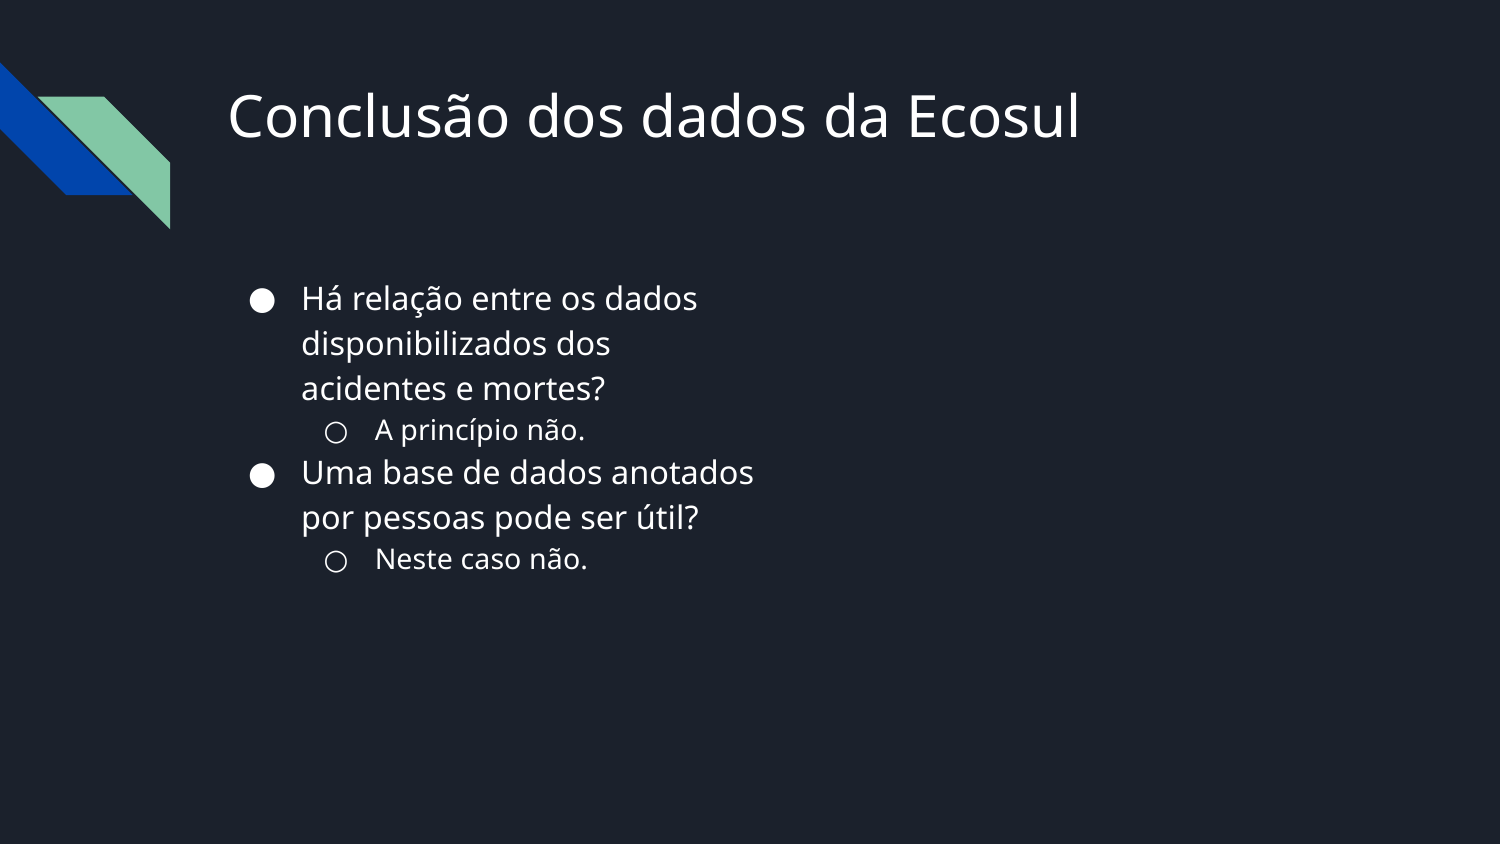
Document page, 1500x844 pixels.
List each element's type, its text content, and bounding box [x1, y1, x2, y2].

title Conclusão dos dados da Ecosul [212, 64, 1368, 215]
list Há relação entre os dados disponibilizados dos acidentes e mortes? A princípio não. Uma base de dados anotados por pessoas pode ser útil? Neste caso não. [212, 257, 772, 822]
